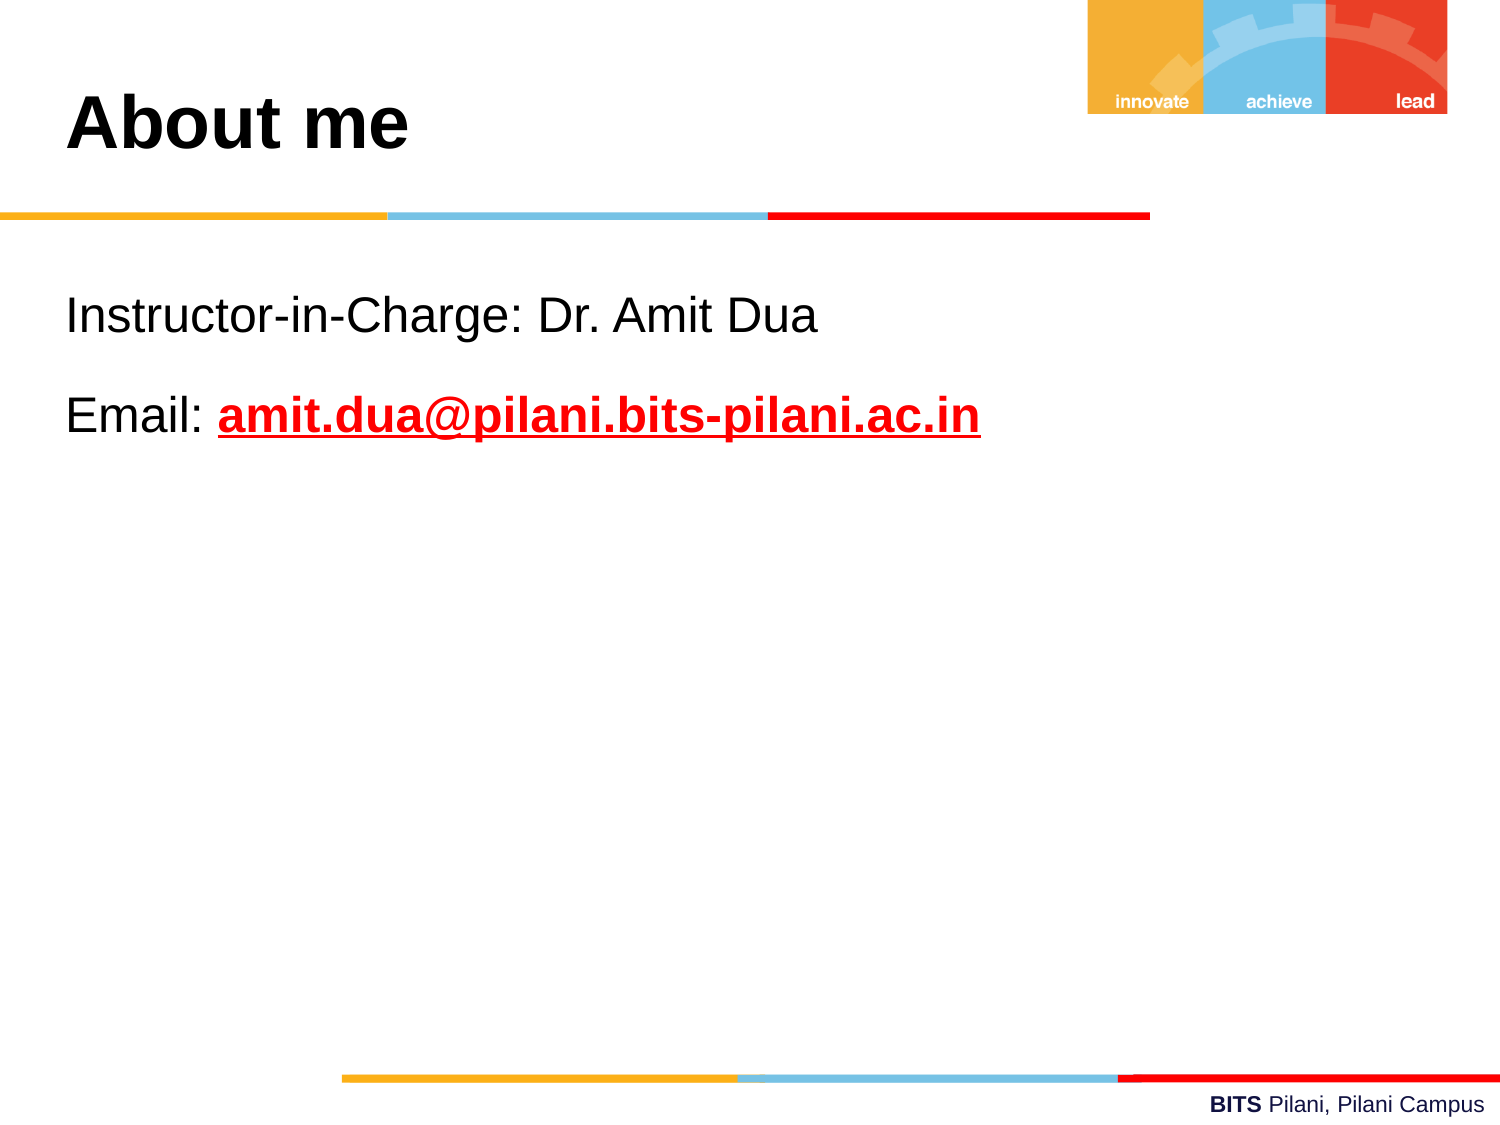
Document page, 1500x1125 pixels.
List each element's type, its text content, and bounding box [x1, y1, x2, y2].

picture [1087, 0, 1448, 114]
list About me [50, 24, 1088, 213]
list Instructor-in-Charge: Dr. Amit Dua Email: amit.dua@pilani.bits-pilani.ac.in [50, 245, 1400, 988]
